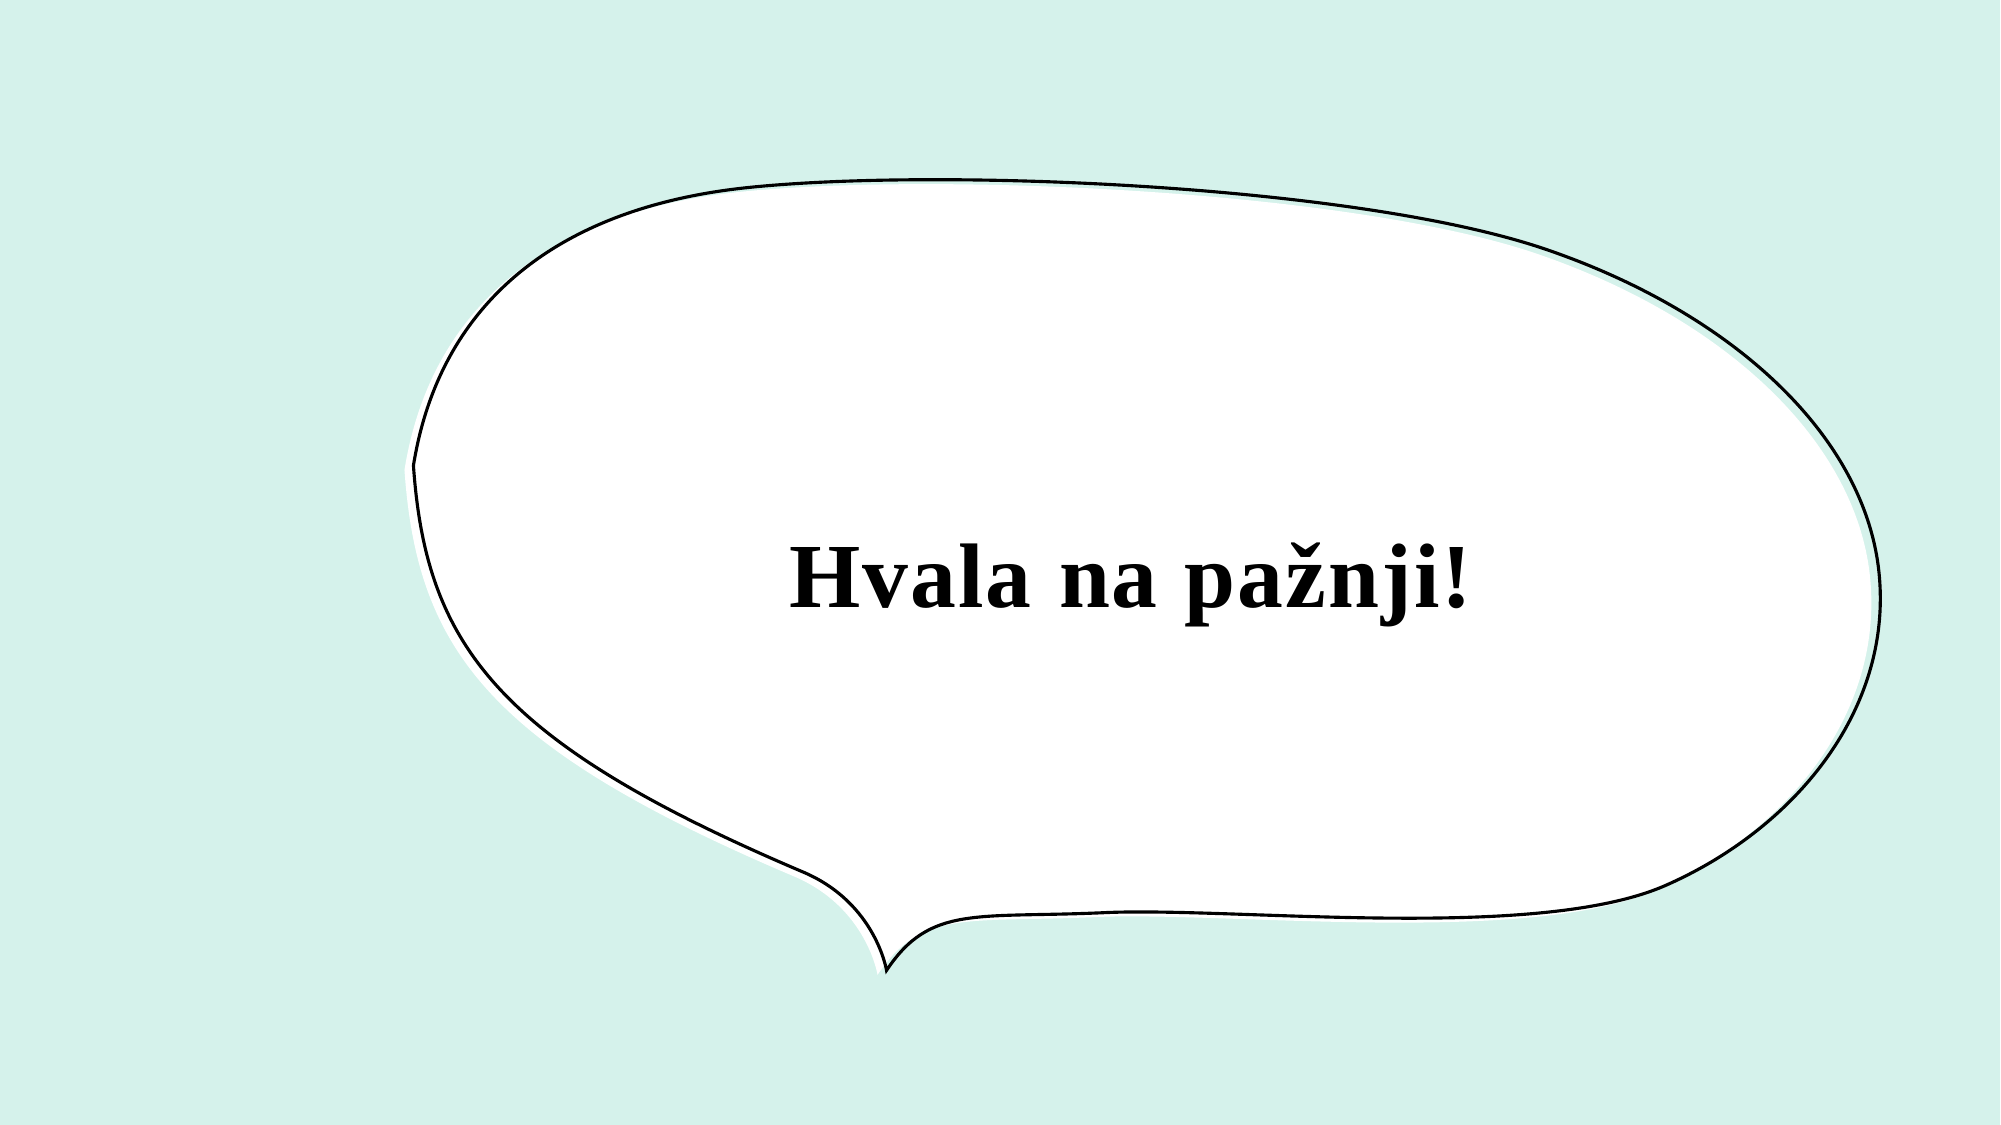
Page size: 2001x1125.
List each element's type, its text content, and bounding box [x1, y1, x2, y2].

title Hvala na pažnji! [559, 316, 1703, 825]
